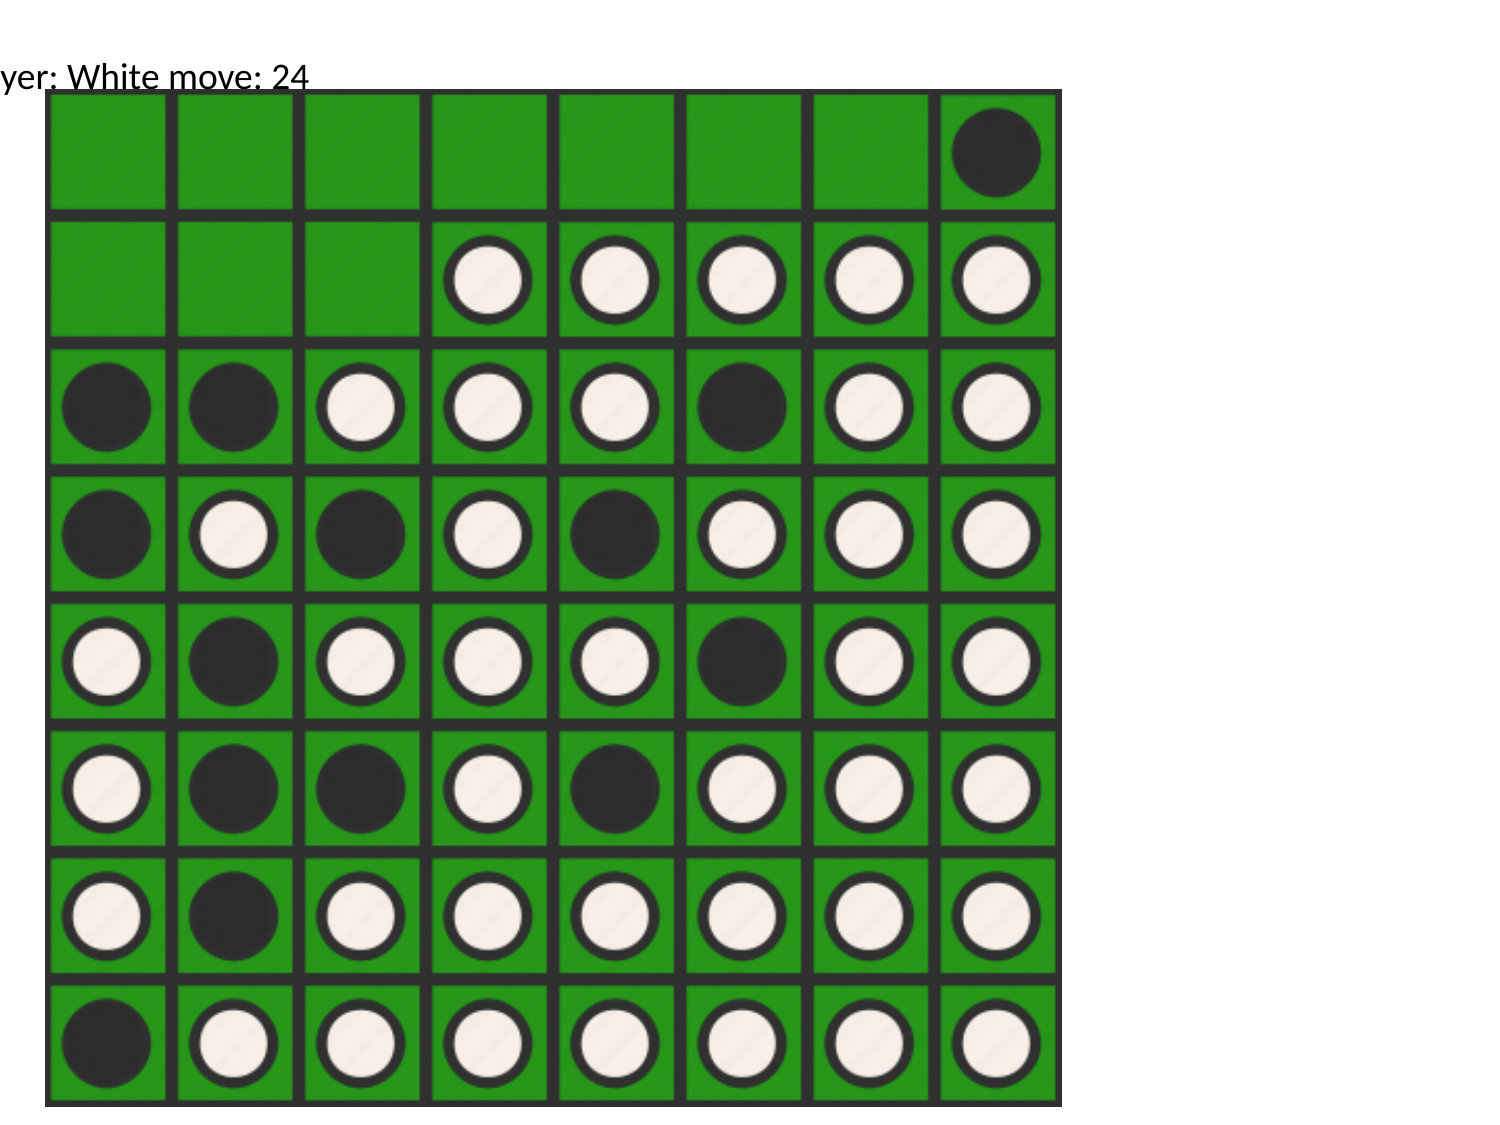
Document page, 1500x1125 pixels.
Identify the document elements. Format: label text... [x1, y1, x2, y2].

picture [44, 89, 1062, 1107]
text_box turn: 50 player: White move: 24 [0, 44, 325, 105]
